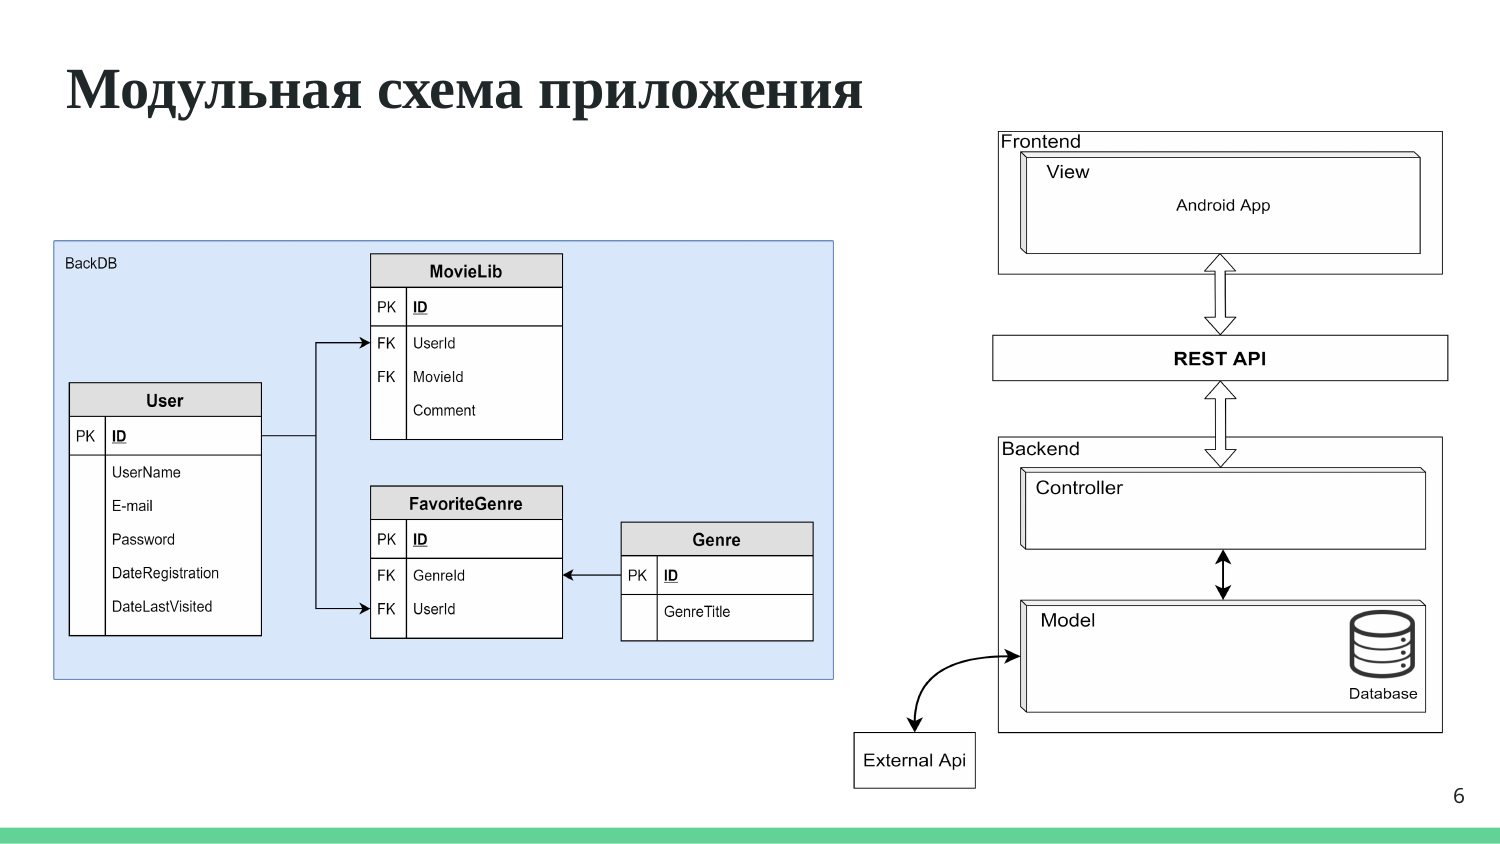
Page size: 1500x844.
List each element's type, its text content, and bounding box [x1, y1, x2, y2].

title Модульная схема приложения [51, 35, 1449, 130]
picture [50, 240, 835, 680]
slide_number ‹#› [1389, 764, 1480, 830]
picture [852, 129, 1450, 791]
